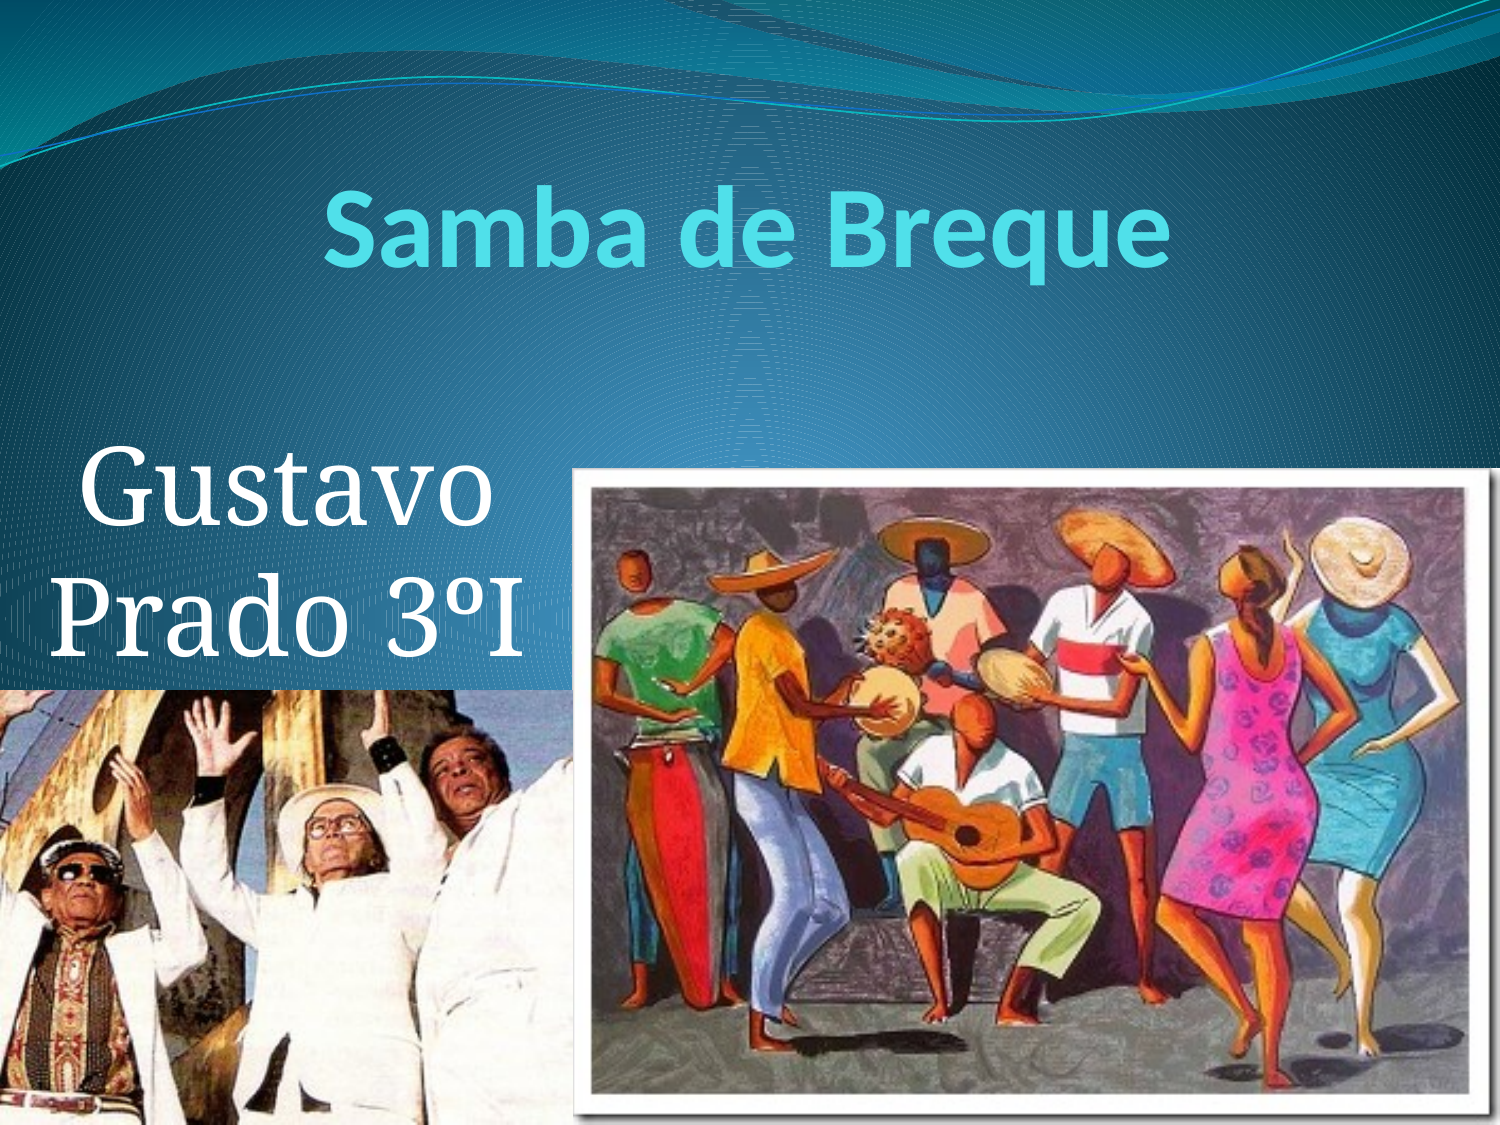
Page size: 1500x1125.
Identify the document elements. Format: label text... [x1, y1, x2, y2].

picture [0, 468, 1500, 1125]
title Samba de Breque [0, 0, 1500, 291]
subtitle Gustavo Prado 3ºI [41, 408, 544, 689]
